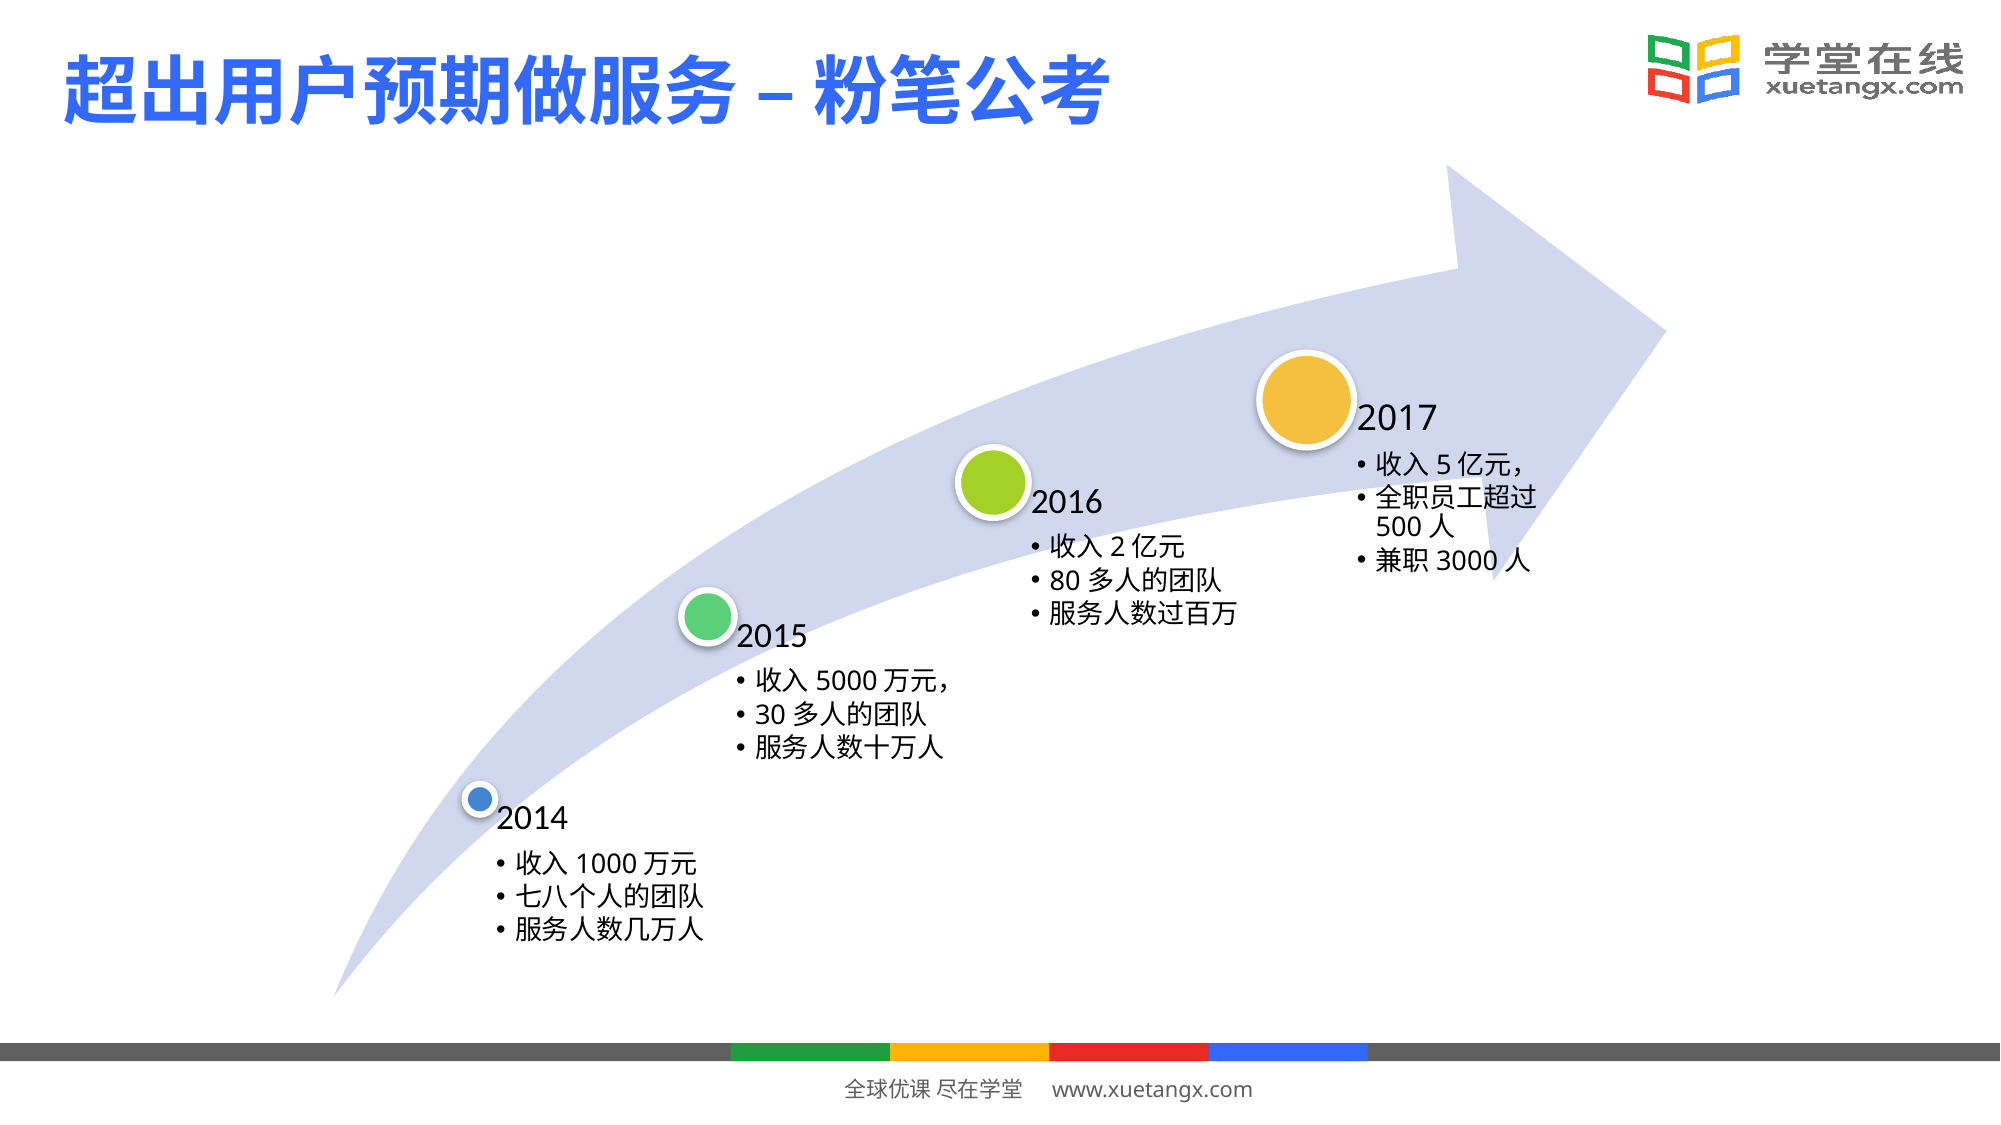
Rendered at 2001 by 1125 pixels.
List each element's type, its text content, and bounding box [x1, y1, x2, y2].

picture [1610, 0, 2000, 173]
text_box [332, 154, 1667, 1008]
text_box 超出用户预期做服务 – 粉笔公考 [49, 36, 1215, 141]
